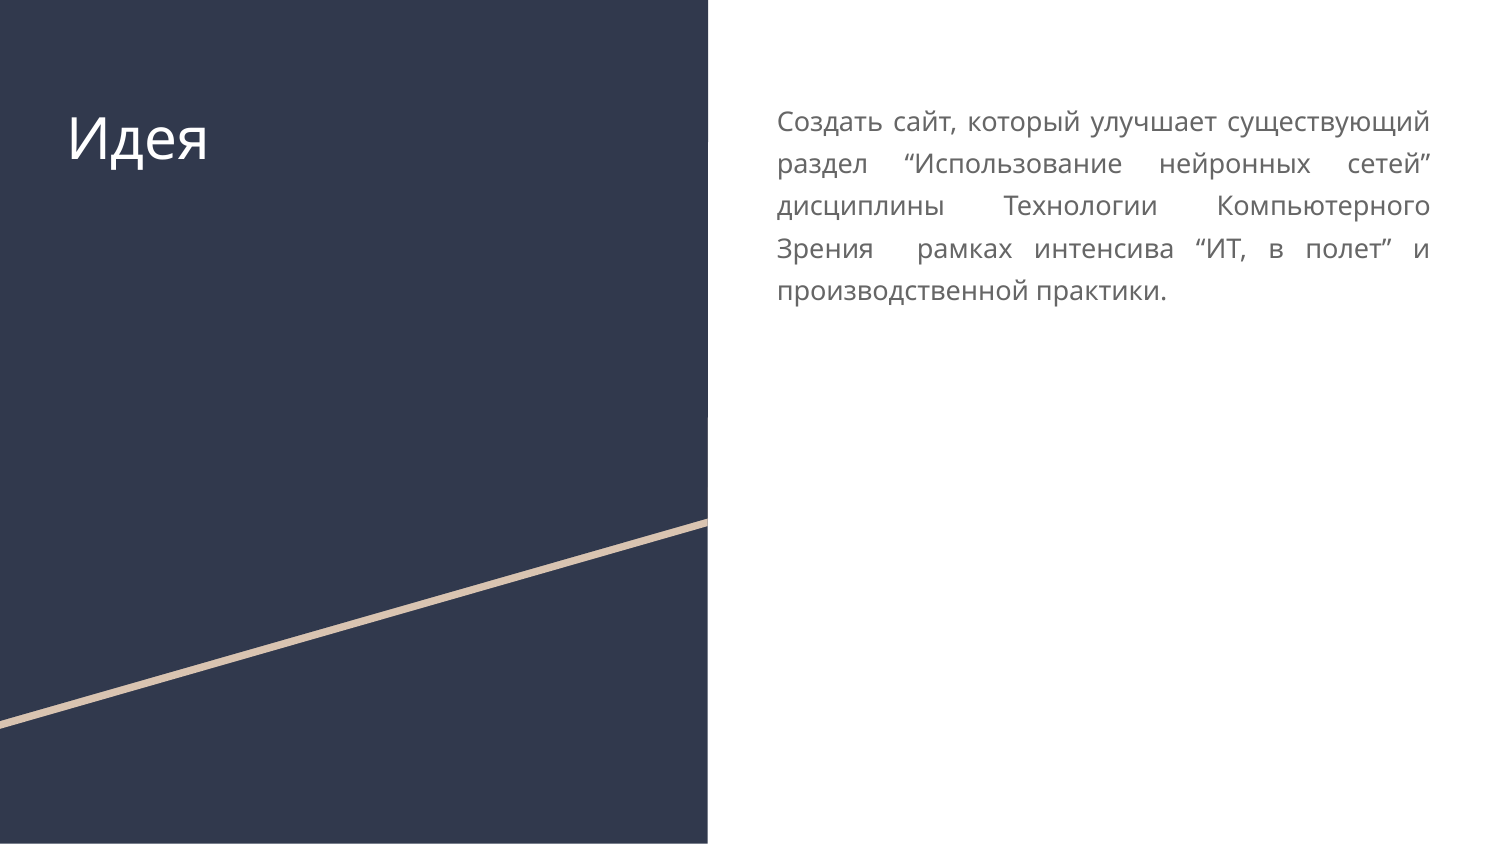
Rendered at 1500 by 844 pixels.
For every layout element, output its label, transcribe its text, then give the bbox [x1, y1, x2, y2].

list Создать сайт, который улучшает существующий раздел “Использование нейронных сетей” дисциплины Технологии Компьютерного Зрения рамках интенсива “ИТ, в полет” и производственной практики. [761, 82, 1446, 755]
title Идея [51, 82, 660, 494]
